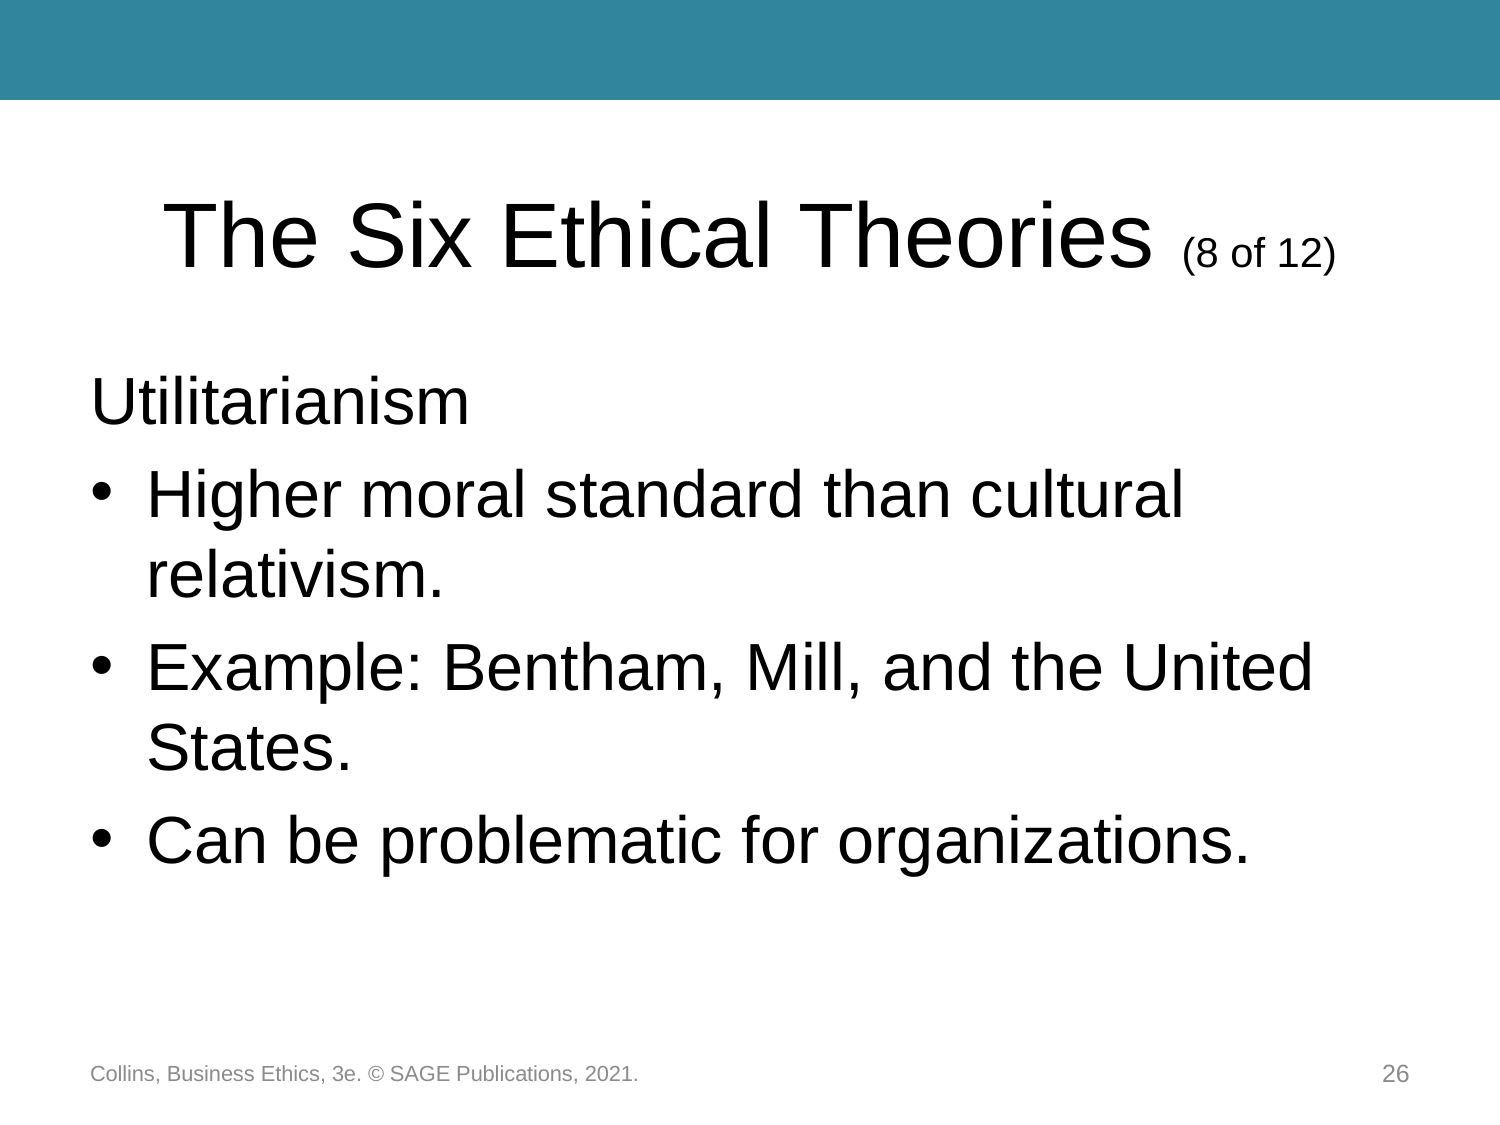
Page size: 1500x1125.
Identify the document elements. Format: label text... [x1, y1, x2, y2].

list Utilitarianism Higher moral standard than cultural relativism. Example: Bentham, Mill, and the United States. Can be problematic for organizations. [75, 350, 1425, 1005]
title The Six Ethical Theories (8 of 12) [75, 137, 1425, 325]
footer Collins, Business Ethics, 3e. © SAGE Publications, 2021. [75, 1042, 1313, 1103]
slide_number 26 [1350, 1042, 1425, 1103]
